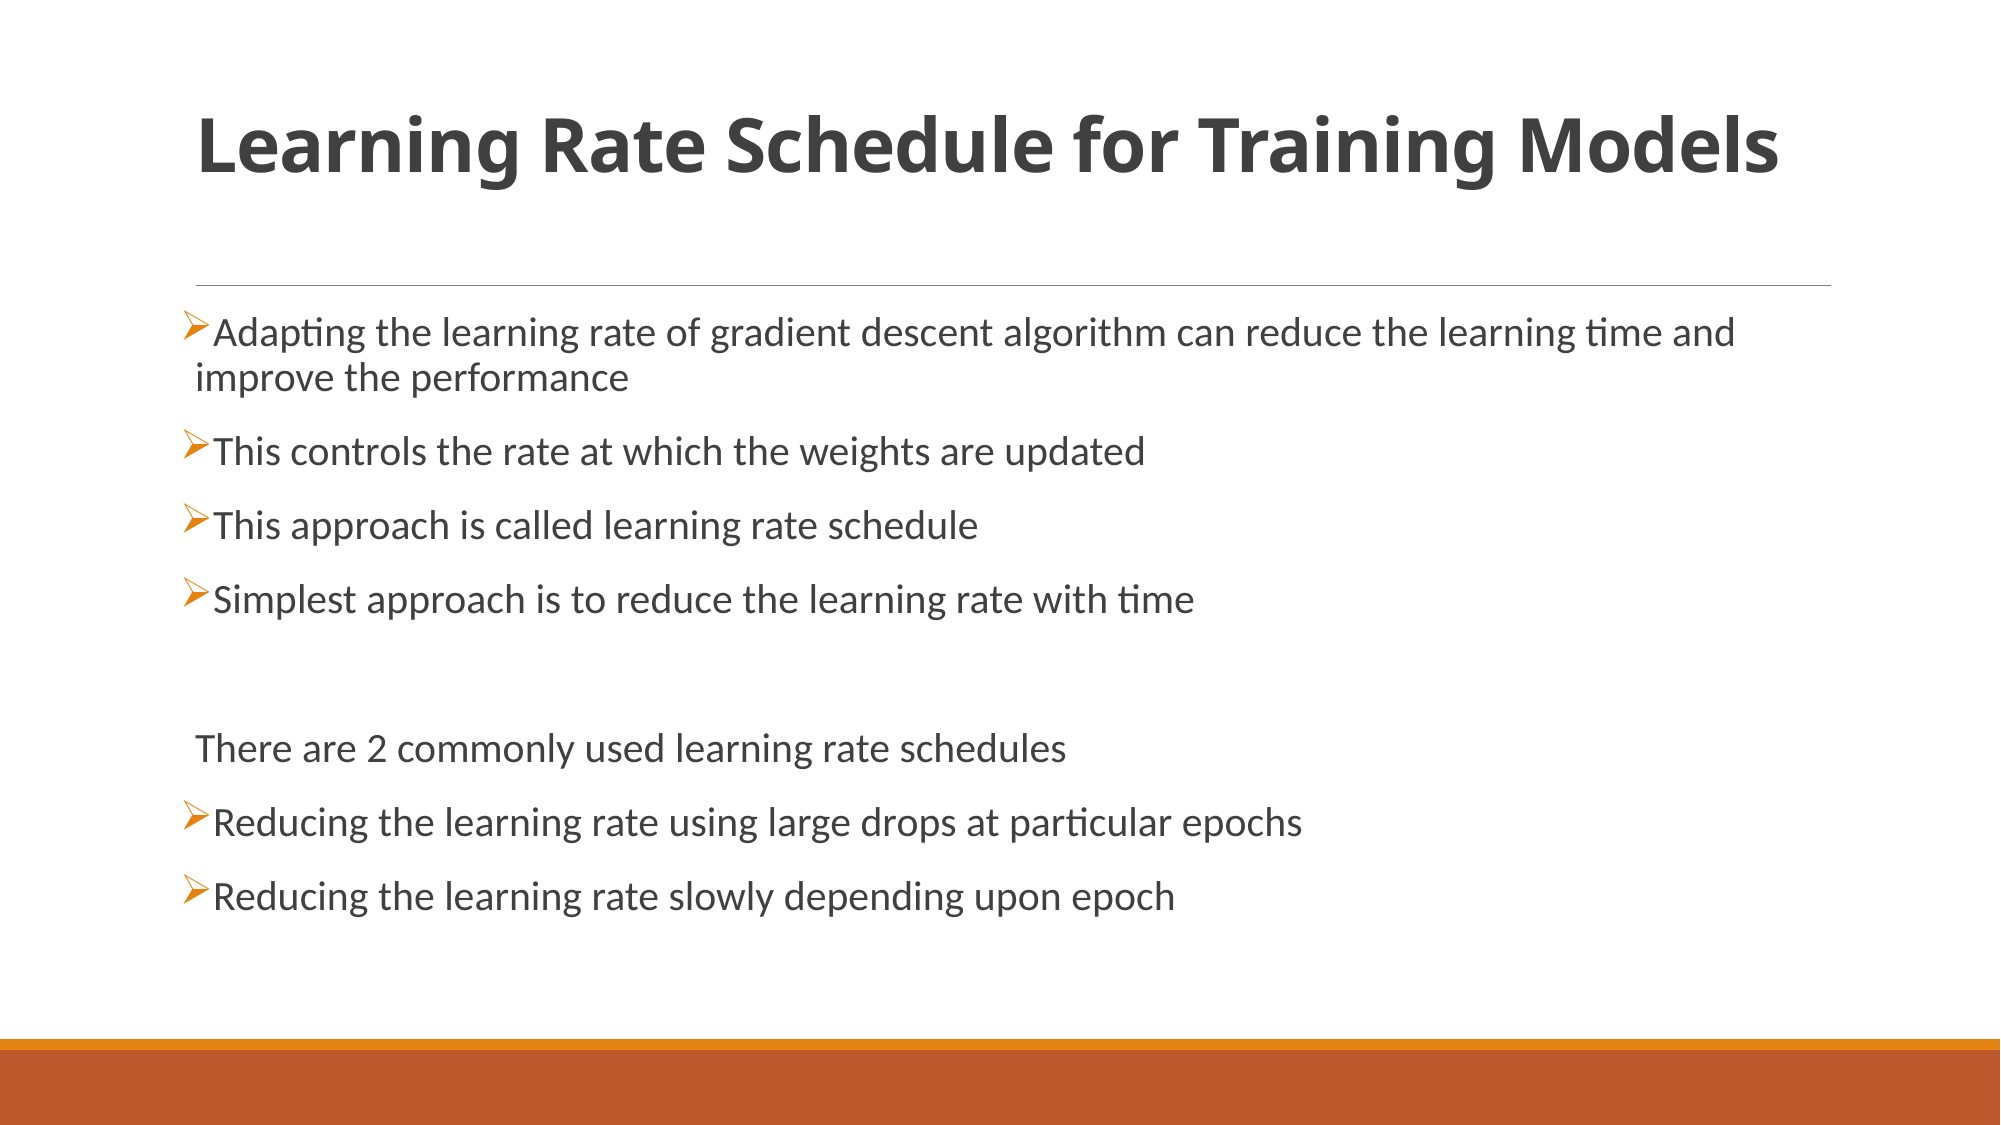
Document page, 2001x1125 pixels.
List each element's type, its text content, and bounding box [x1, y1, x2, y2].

list Adapting the learning rate of gradient descent algorithm can reduce the learning time and improve the performance This controls the rate at which the weights are updated This approach is called learning rate schedule Simplest approach is to reduce the learning rate with time There are 2 commonly used learning rate schedules Reducing the learning rate using large drops at particular epochs Reducing the learning rate slowly depending upon epoch [180, 302, 1830, 963]
title Learning Rate Schedule for Training Models [180, 47, 1830, 285]
